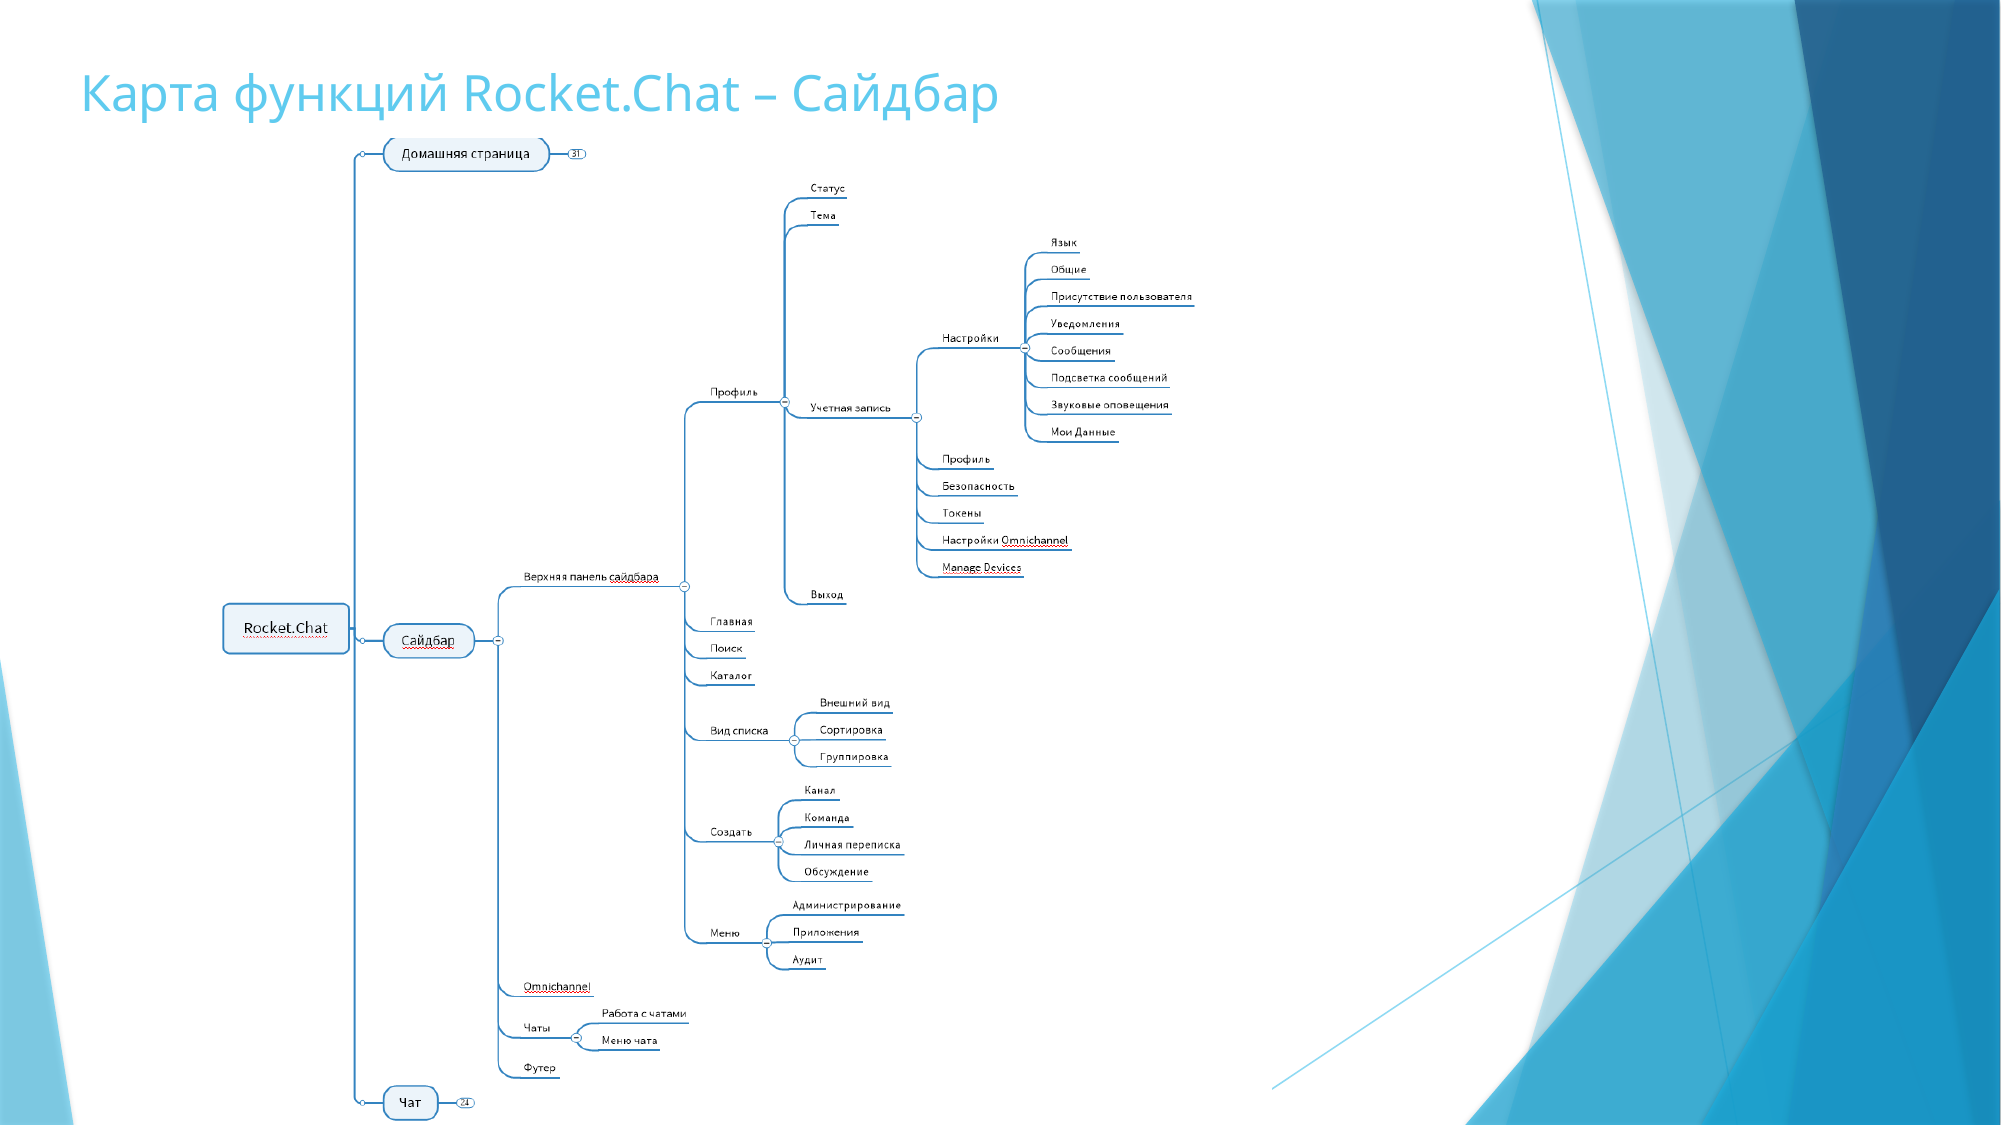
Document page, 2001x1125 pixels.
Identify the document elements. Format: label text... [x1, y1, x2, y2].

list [196, 138, 1272, 1125]
title Карта функций Rocket.Chat – Сайдбар [65, 53, 1272, 139]
